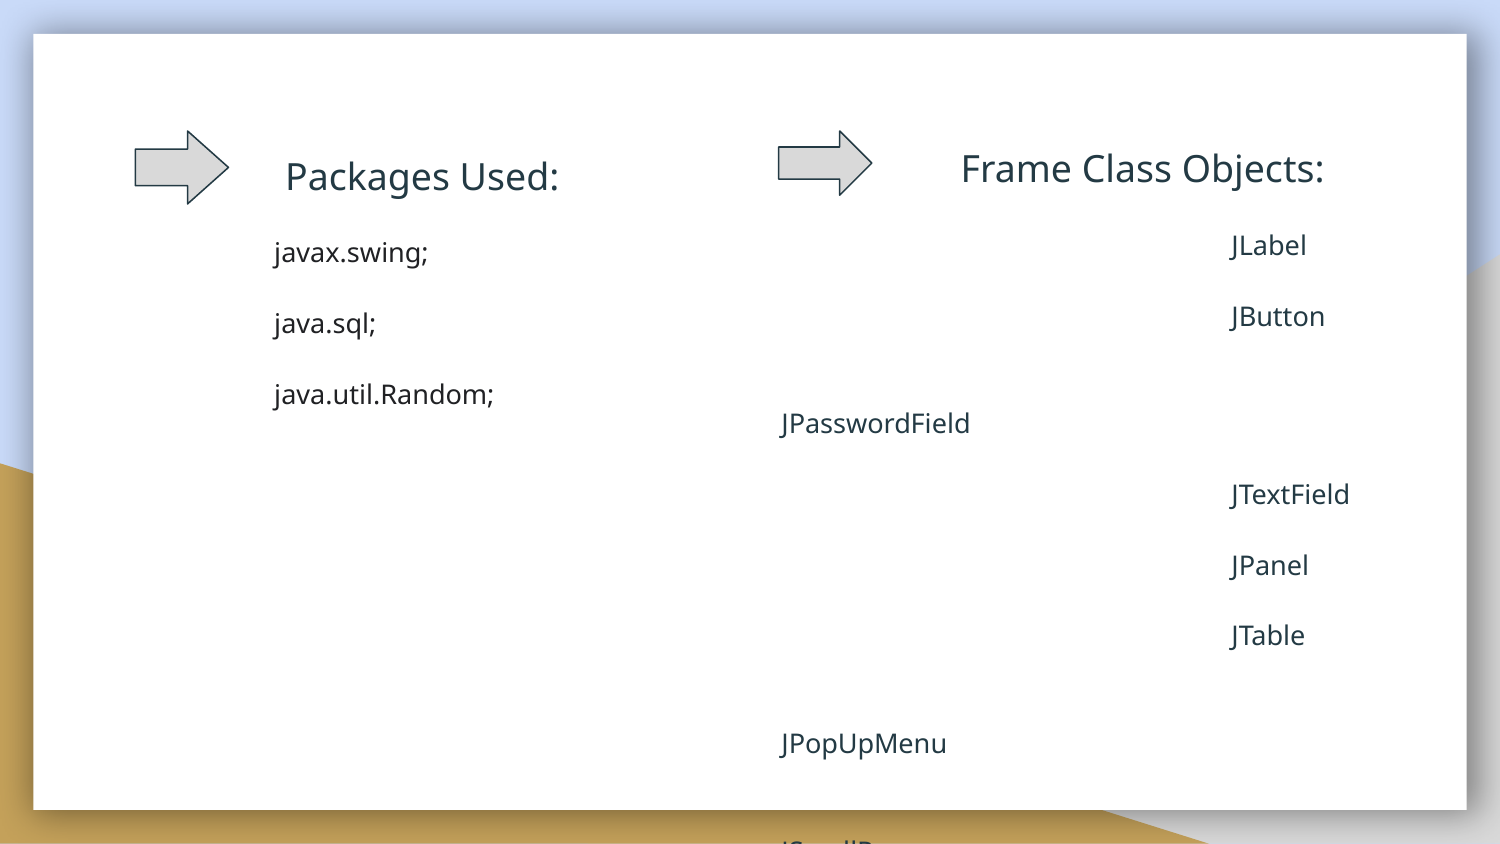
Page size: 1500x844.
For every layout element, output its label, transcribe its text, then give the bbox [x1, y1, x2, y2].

text_box [135, 130, 229, 204]
list Frame Class Objects: JLabel JButton JPasswordField JTextField JPanel JTable JPopUpMenu JScrollPane [766, 123, 1371, 772]
list Packages Used: javax.swing; java.sql; java.util.Random; [109, 130, 714, 486]
text_box [778, 130, 872, 196]
